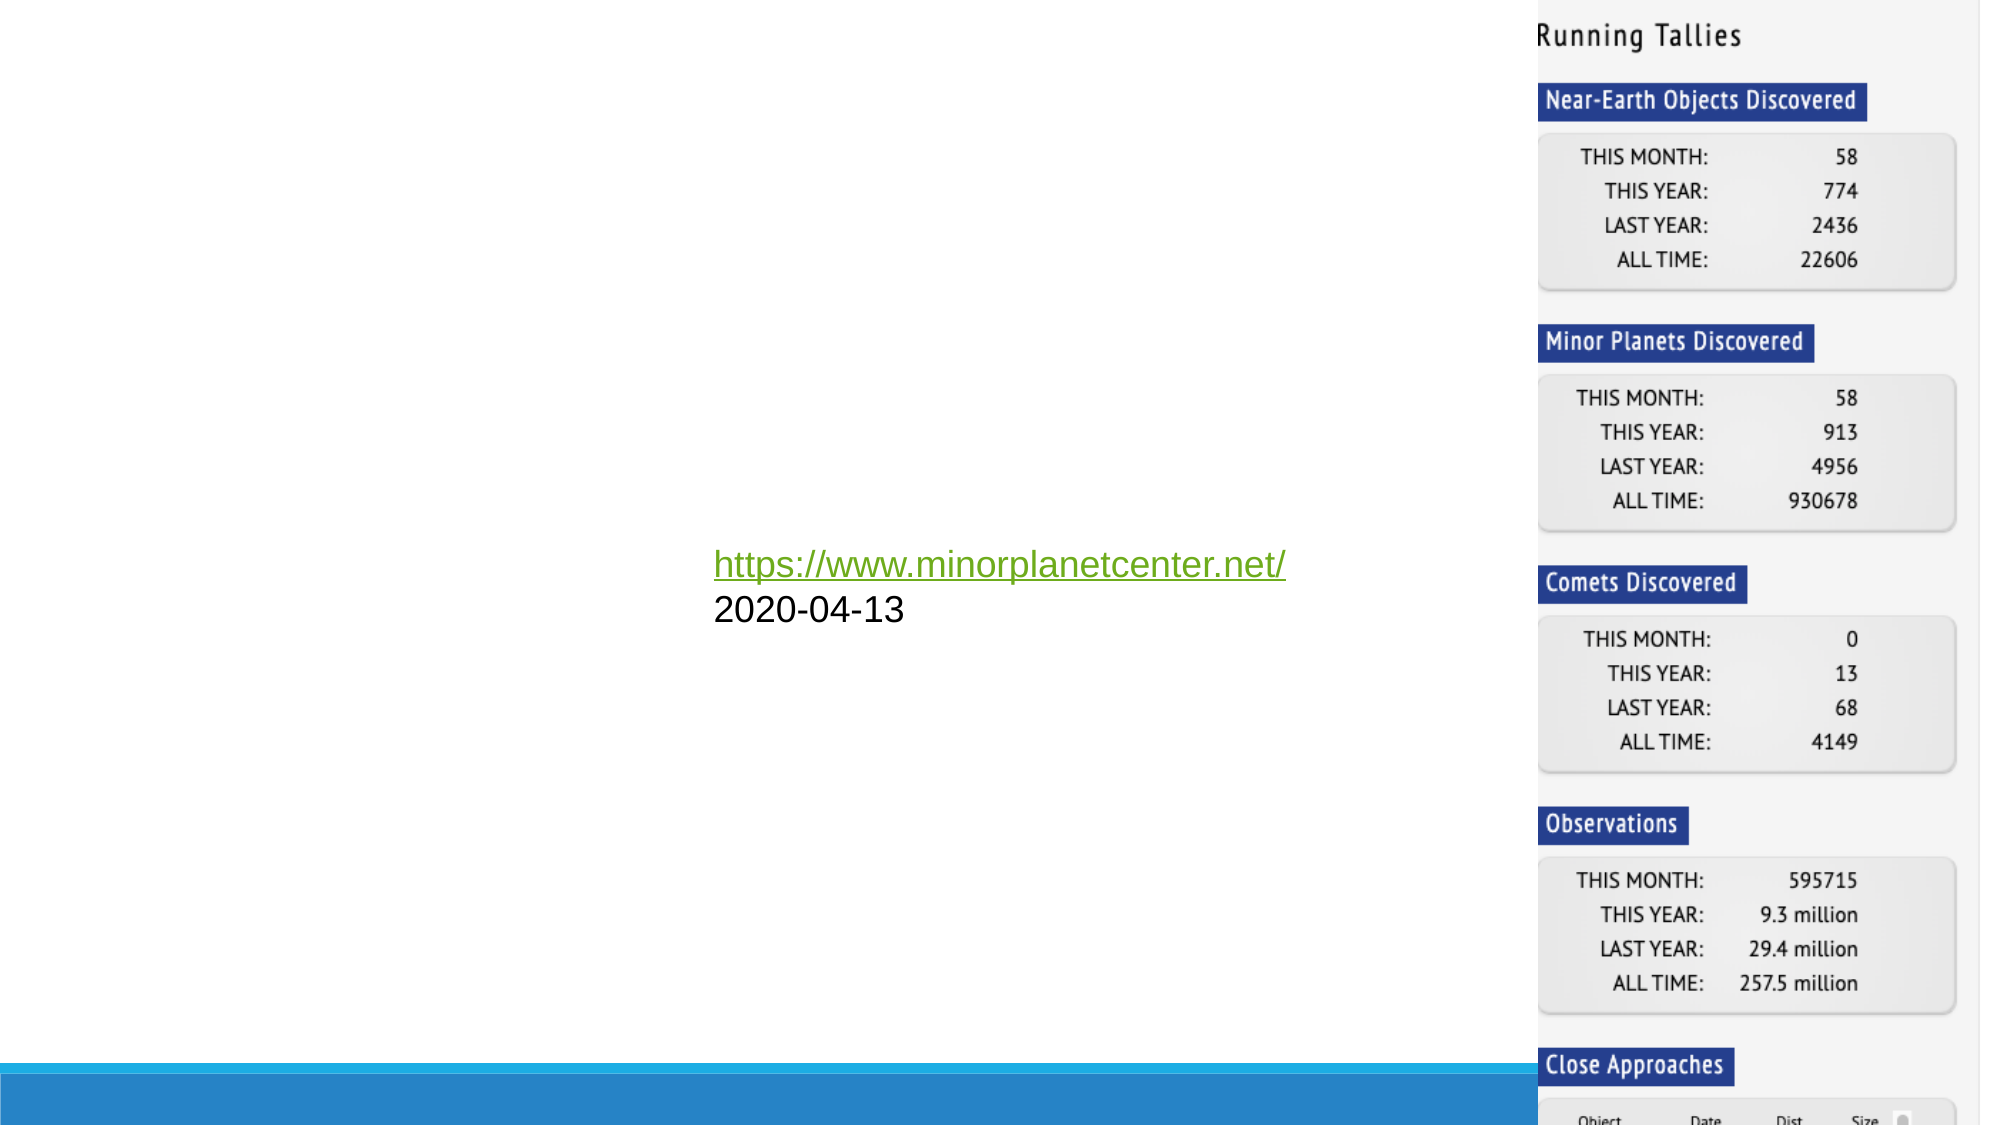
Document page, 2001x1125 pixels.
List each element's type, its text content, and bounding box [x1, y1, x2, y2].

picture [1537, 0, 2000, 1125]
text_box https://www.minorplanetcenter.net/ 2020-04-13 [698, 532, 1301, 637]
